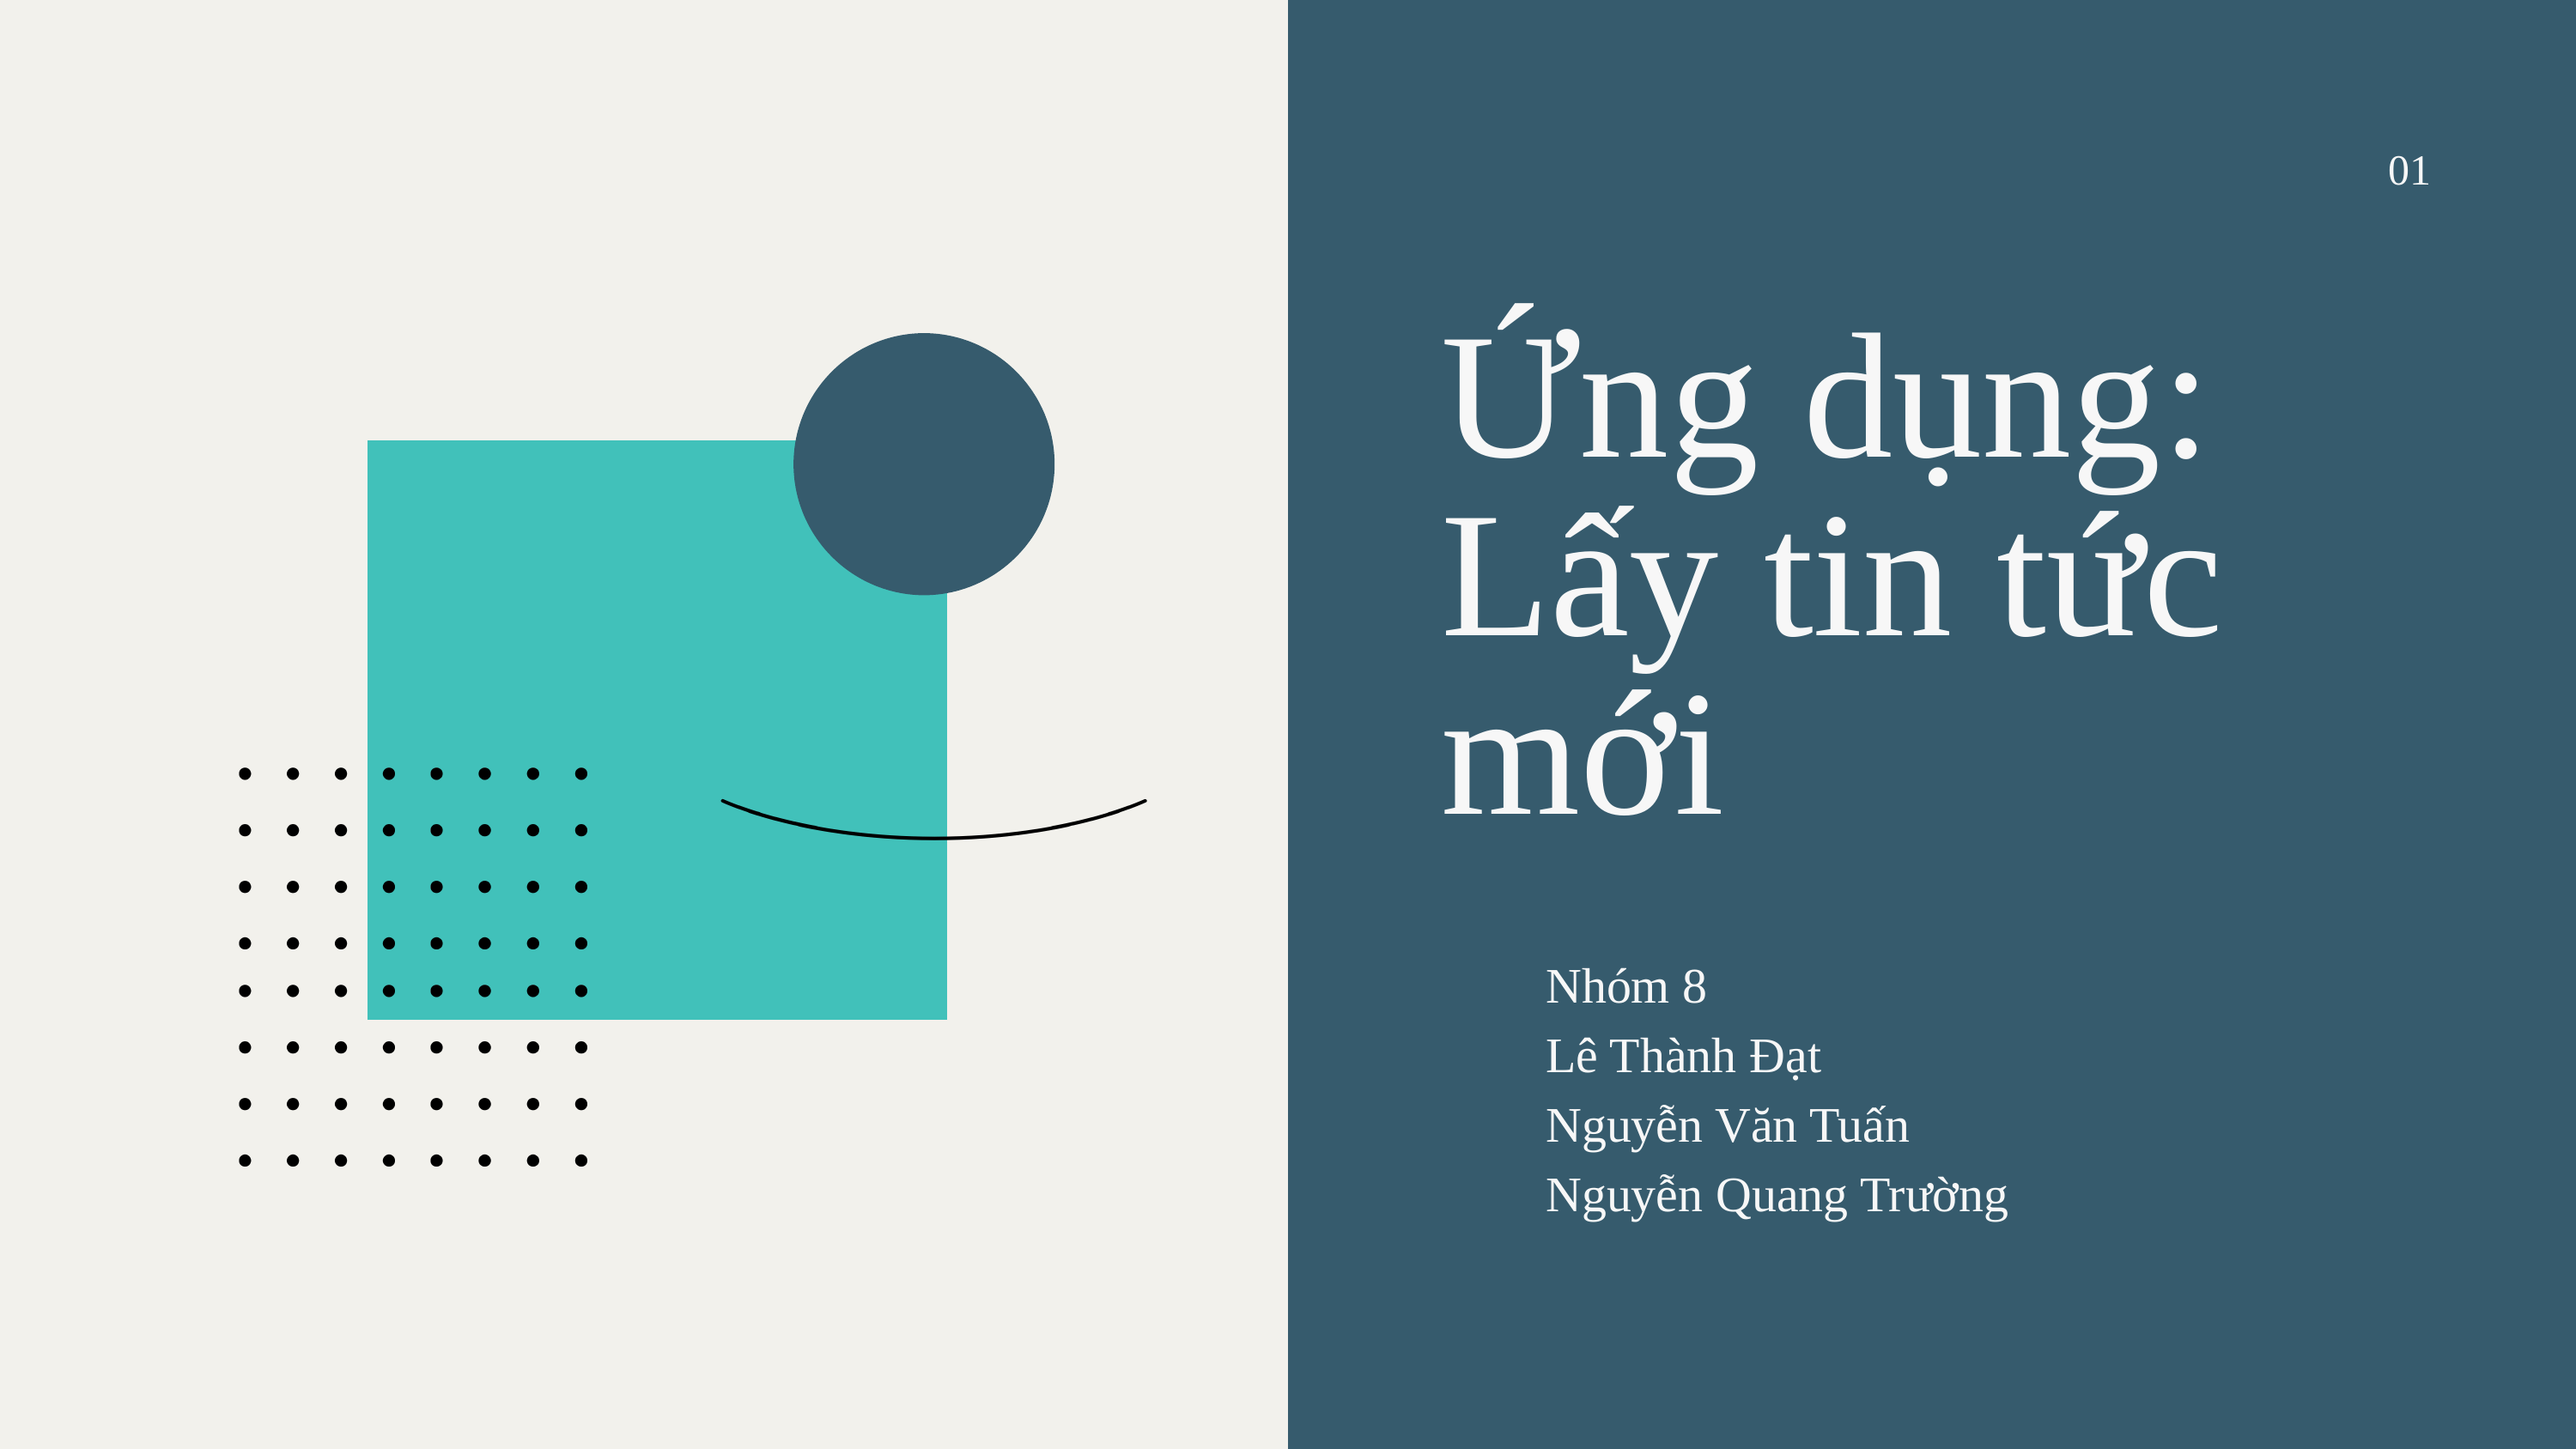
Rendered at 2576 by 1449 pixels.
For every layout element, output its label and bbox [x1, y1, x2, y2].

text_box [368, 440, 948, 1021]
text_box [793, 332, 1056, 596]
text_box [1287, 0, 2576, 1449]
picture [720, 798, 1147, 840]
text_box [238, 767, 587, 1167]
text_box [1441, 313, 2470, 1218]
